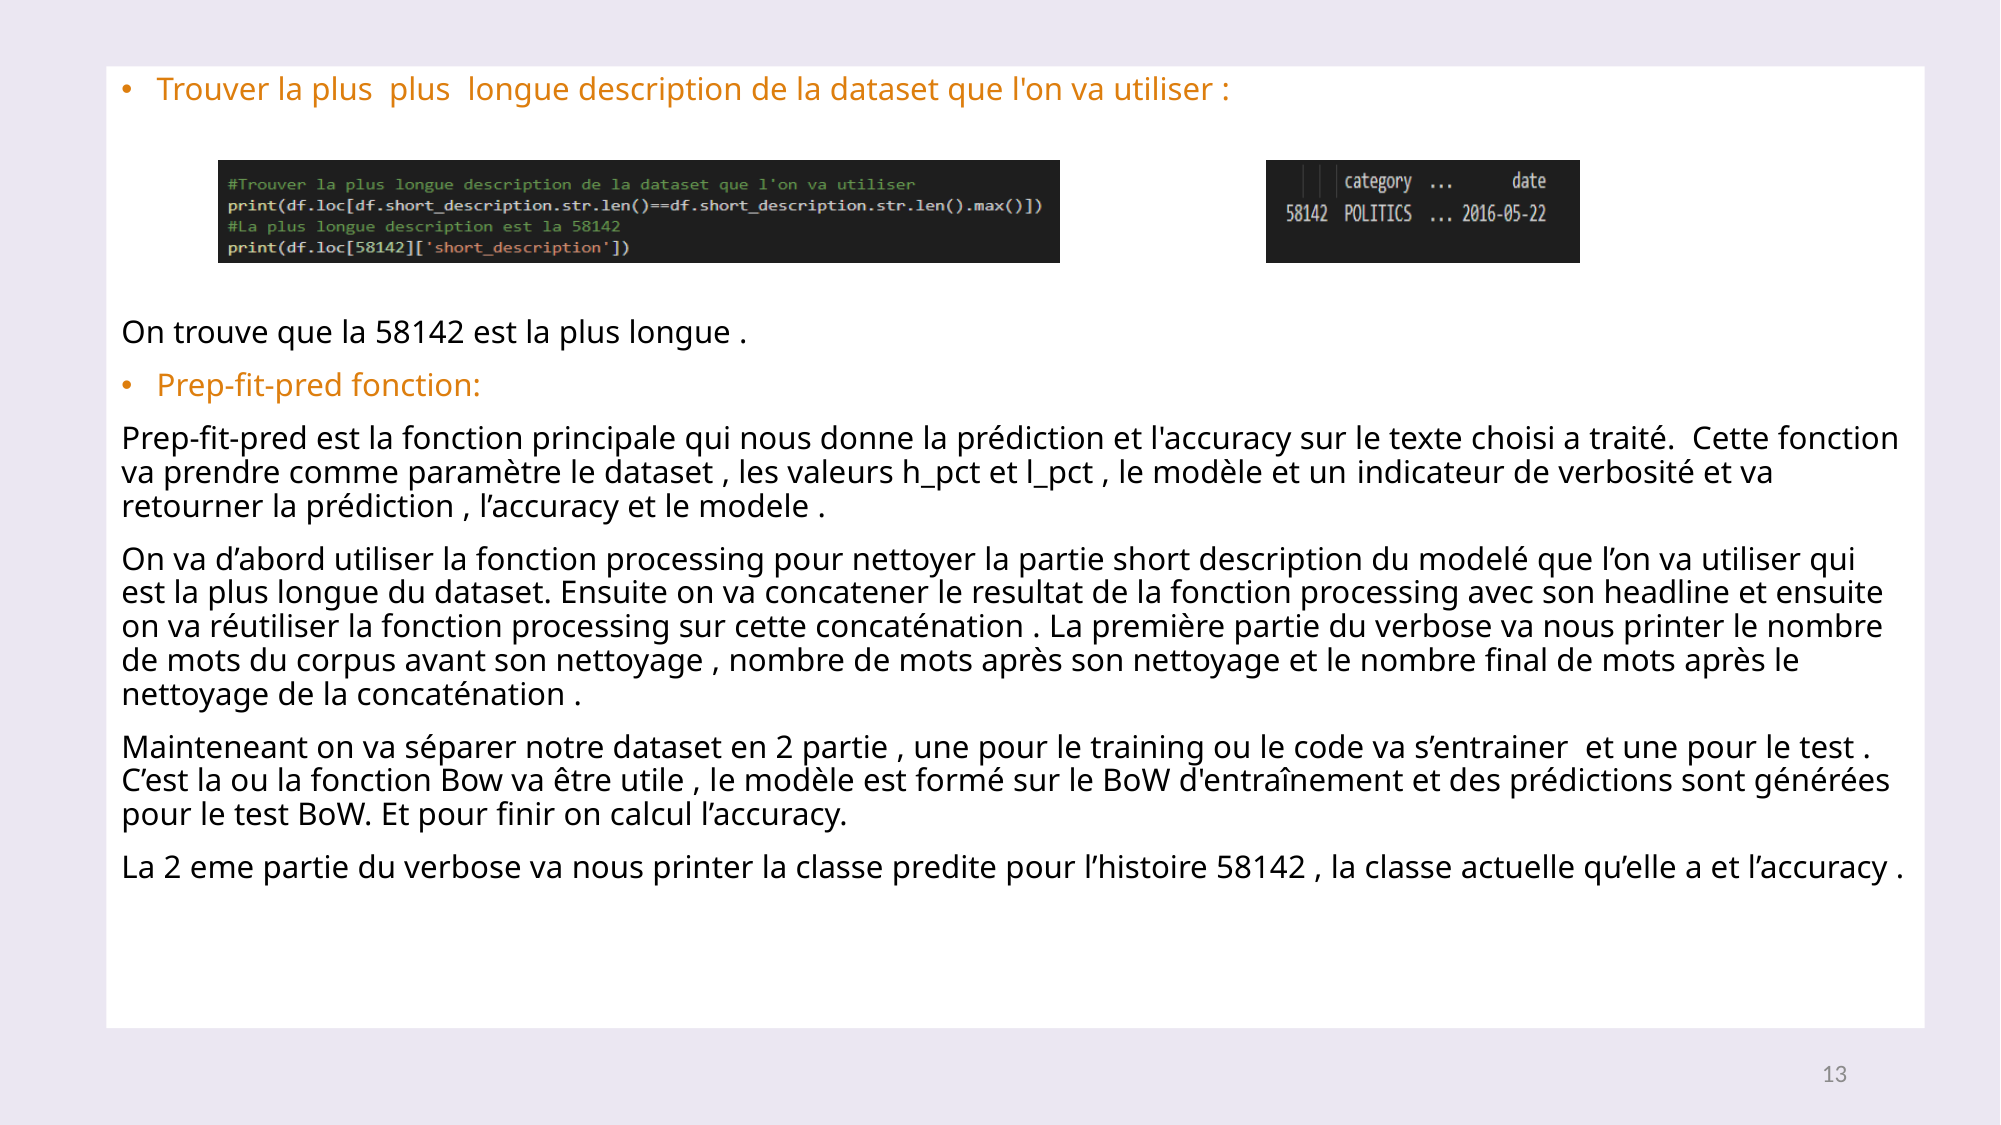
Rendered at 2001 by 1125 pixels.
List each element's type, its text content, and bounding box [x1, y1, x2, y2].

picture [1266, 160, 1580, 263]
list Trouver la plus plus longue description de la dataset que l'on va utiliser :  On trouve que la 58142 est la plus longue . Prep-fit-pred fonction: Prep-fit-pred est la fonction principale qui nous donne la prédiction et l'accuracy sur le texte choisi a traité. Cette fonction va prendre comme paramètre le dataset , les valeurs h_pct et l_pct , le modèle et un indicateur de verbosité et va retourner la prédiction , l’accuracy et le modele . On va d’abord utiliser la fonction processing pour nettoyer la partie short description du modelé que l’on va utiliser qui est la plus longue du dataset. Ensuite on va concatener le resultat de la fonction processing avec son headline et ensuite on va réutiliser la fonction processing sur cette concaténation . La première partie du verbose va nous printer le nombre de mots du corpus avant son nettoyage , nombre de mots après son nettoyage et le nombre final de mots après le nettoyage de la concaténation . Mainteneant on va séparer notre dataset en 2 partie , une pour le training ou le code va s’entrainer et une pour le test . C’est la ou la fonction Bow va être utile , le modèle est formé sur le BoW d'entraînement et des prédictions sont générées pour le test BoW. Et pour finir on calcul l’accuracy. La 2 eme partie du verbose va nous printer la classe predite pour l’histoire 58142 , la classe actuelle qu’elle a et l’accuracy . [106, 66, 1925, 1029]
slide_number 13 [1412, 1042, 1863, 1103]
picture [218, 160, 1060, 263]
